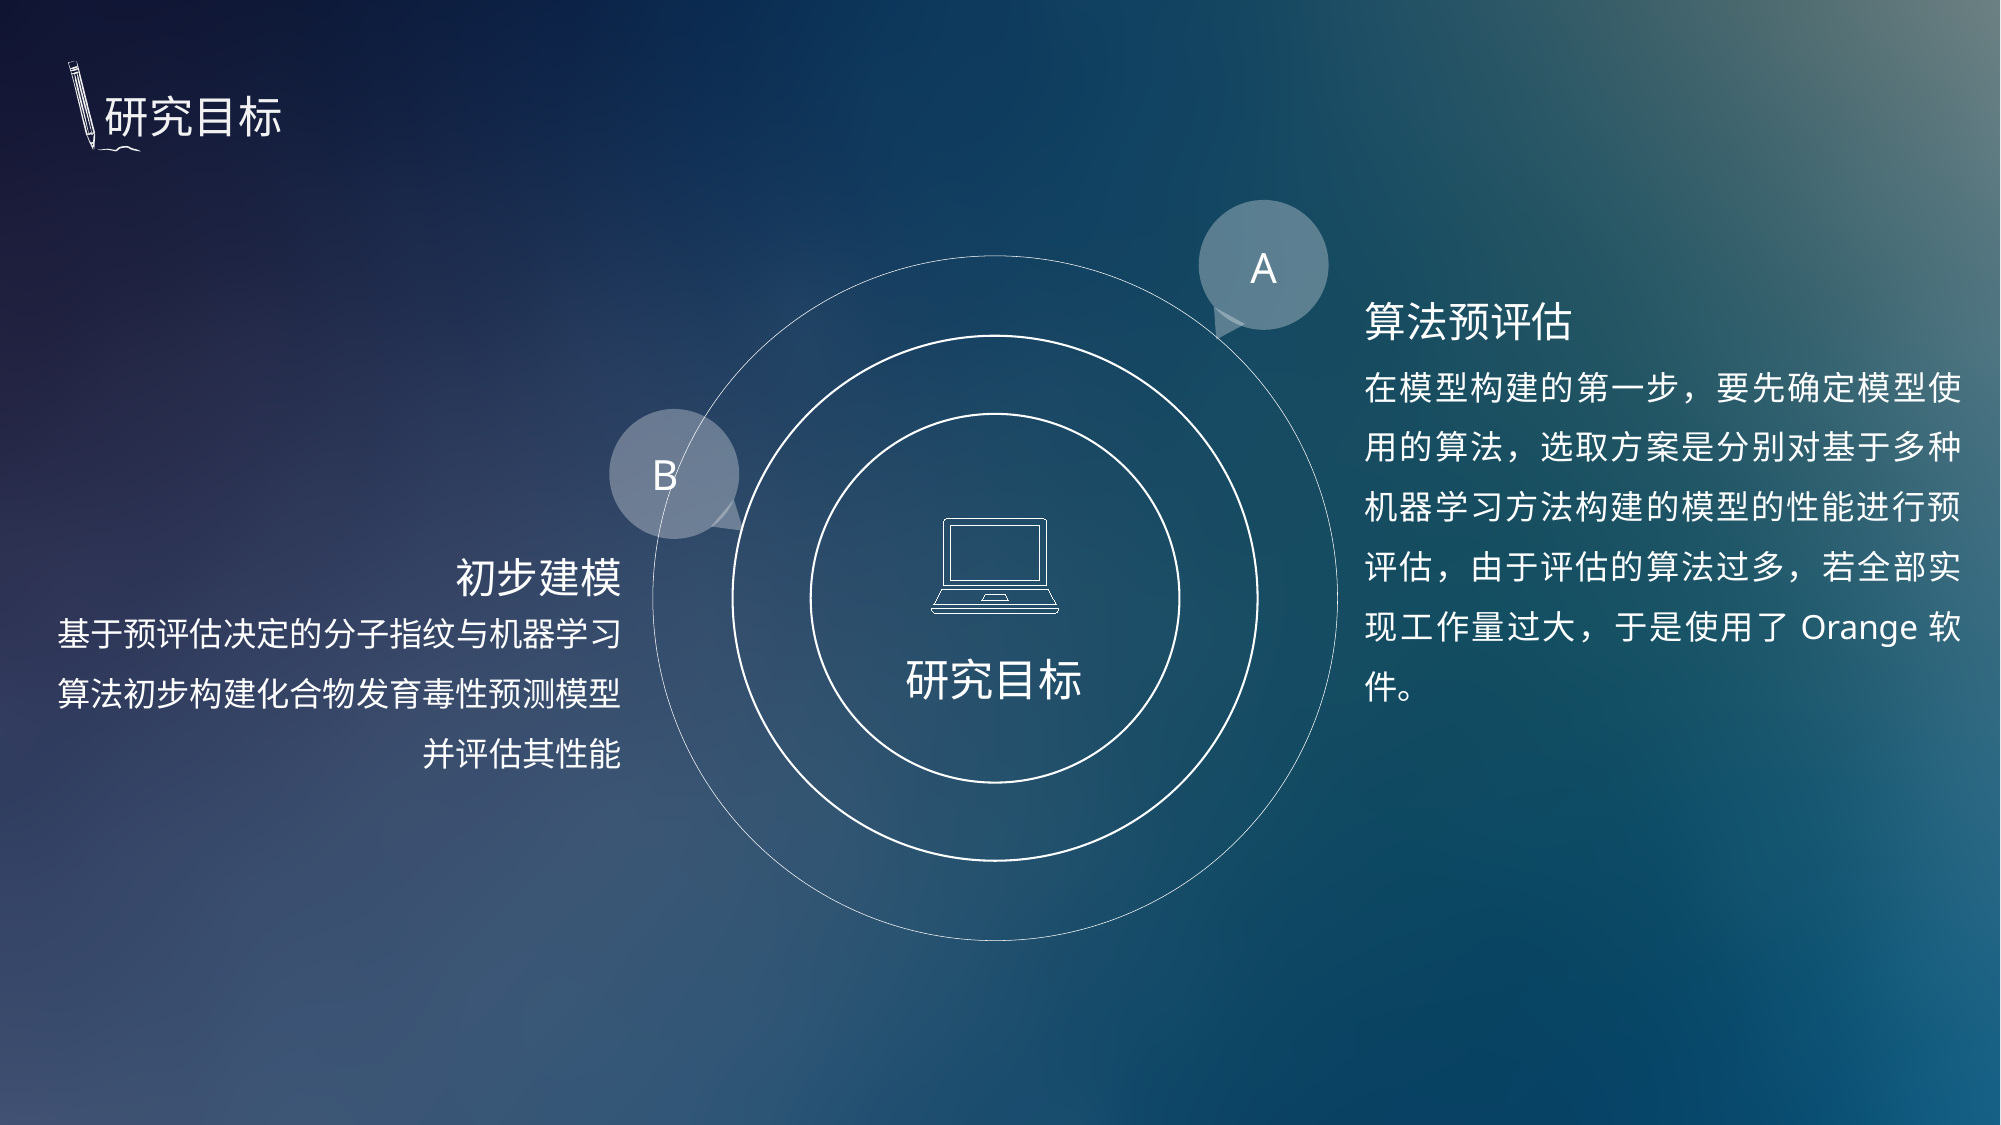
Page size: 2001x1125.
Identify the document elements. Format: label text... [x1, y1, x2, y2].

picture [0, 0, 2001, 1125]
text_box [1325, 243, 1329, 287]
text_box [651, 254, 1339, 942]
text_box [10, 544, 637, 783]
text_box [607, 415, 762, 546]
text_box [1349, 288, 1977, 658]
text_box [1194, 199, 1325, 351]
text_box 研究目标 [141, 81, 475, 150]
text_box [810, 413, 1180, 783]
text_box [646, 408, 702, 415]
